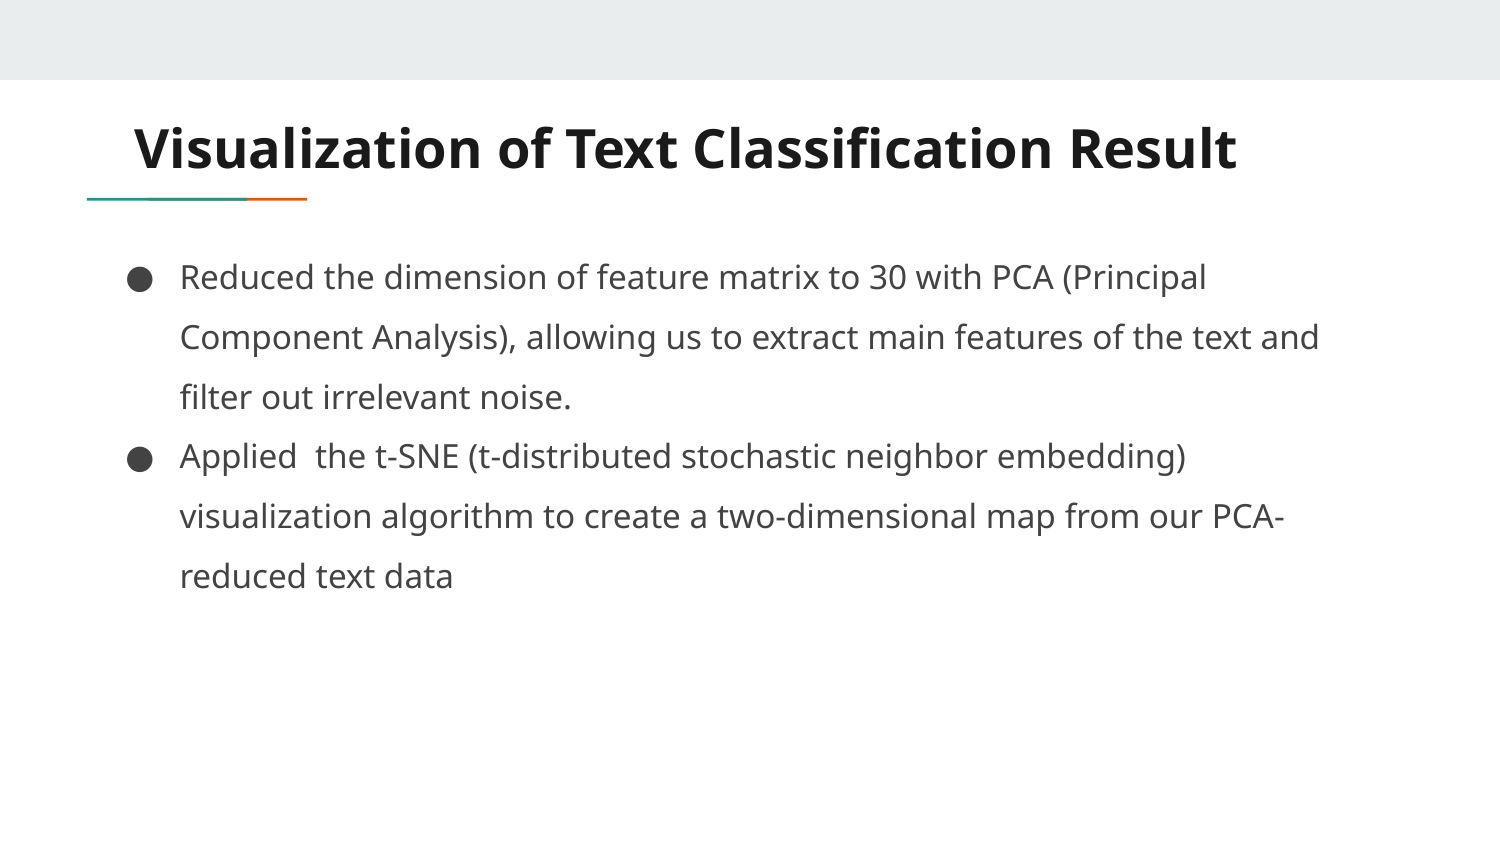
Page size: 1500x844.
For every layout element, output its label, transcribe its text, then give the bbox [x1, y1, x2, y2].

title Visualization of Text Classification Result [119, 98, 1381, 187]
list Reduced the dimension of feature matrix to 30 with PCA (Principal Component Analysis), allowing us to extract main features of the text and filter out irrelevant noise. Applied the t-SNE (t-distributed stochastic neighbor embedding) visualization algorithm to create a two-dimensional map from our PCA-reduced text data [89, 221, 1351, 618]
